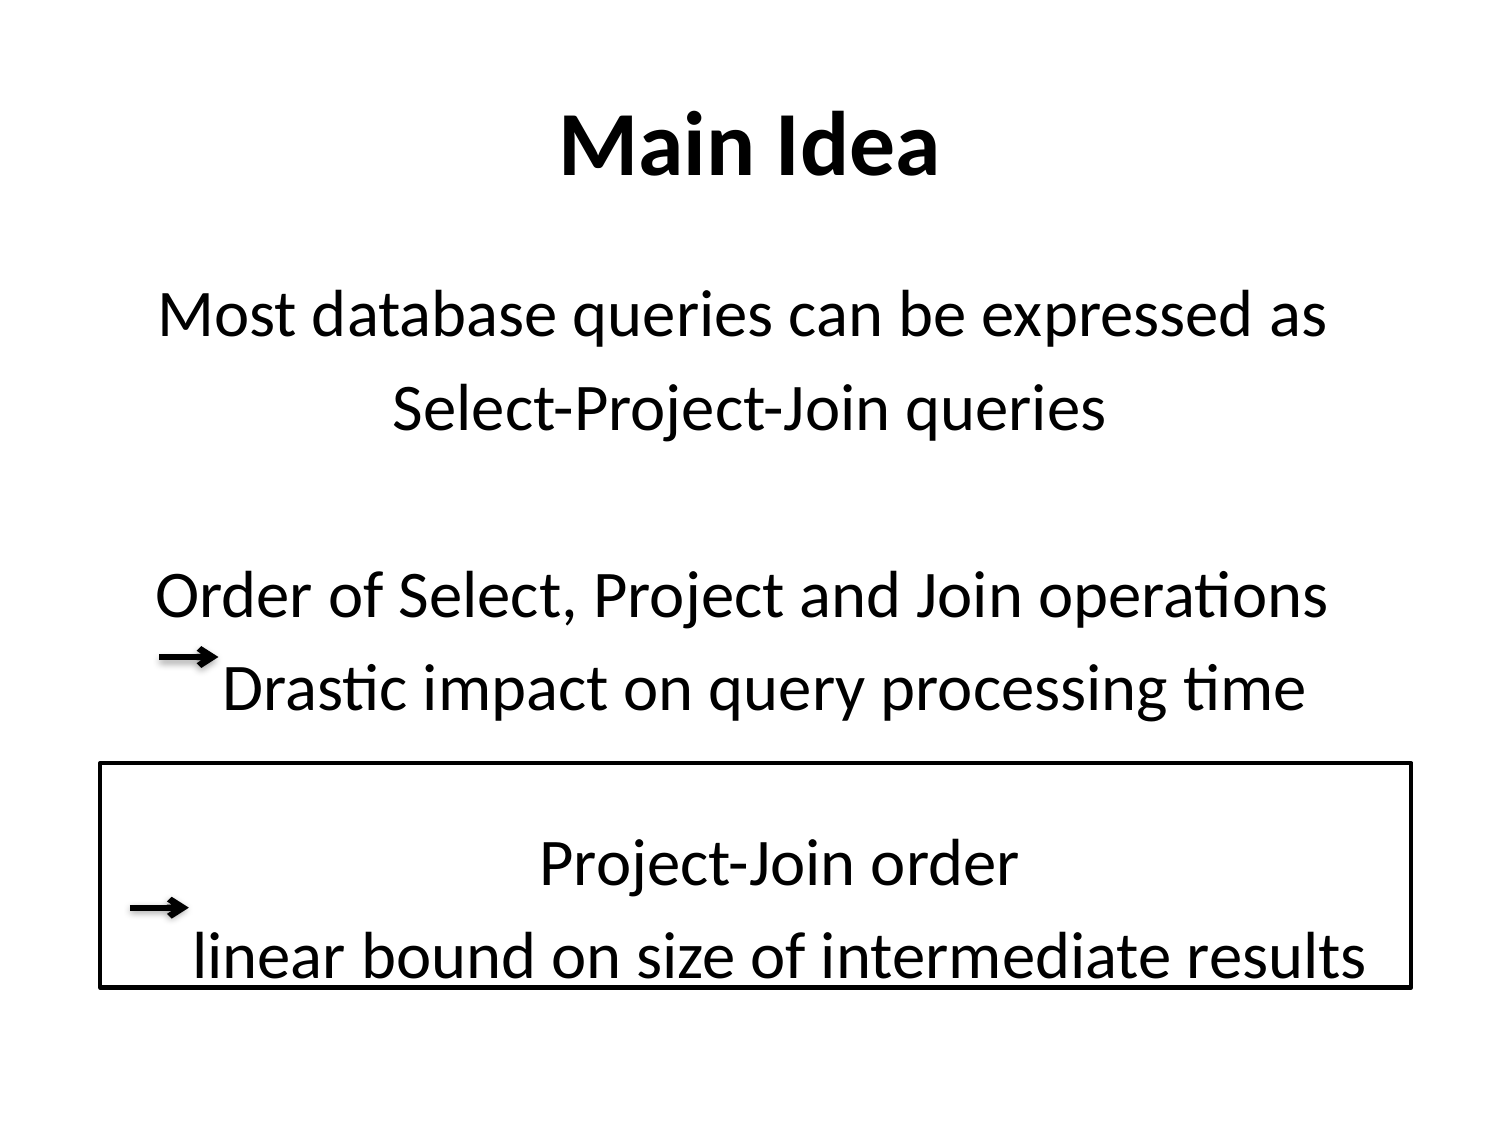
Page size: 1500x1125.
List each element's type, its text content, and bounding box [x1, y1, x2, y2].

text_box [98, 761, 1413, 990]
list Most database queries can be expressed as Select-Project-Join queries Order of Select, Project and Join operations Drastic impact on query processing time Project-Join order linear bound on size of intermediate results [75, 262, 1425, 1005]
title Main Idea [75, 45, 1425, 233]
